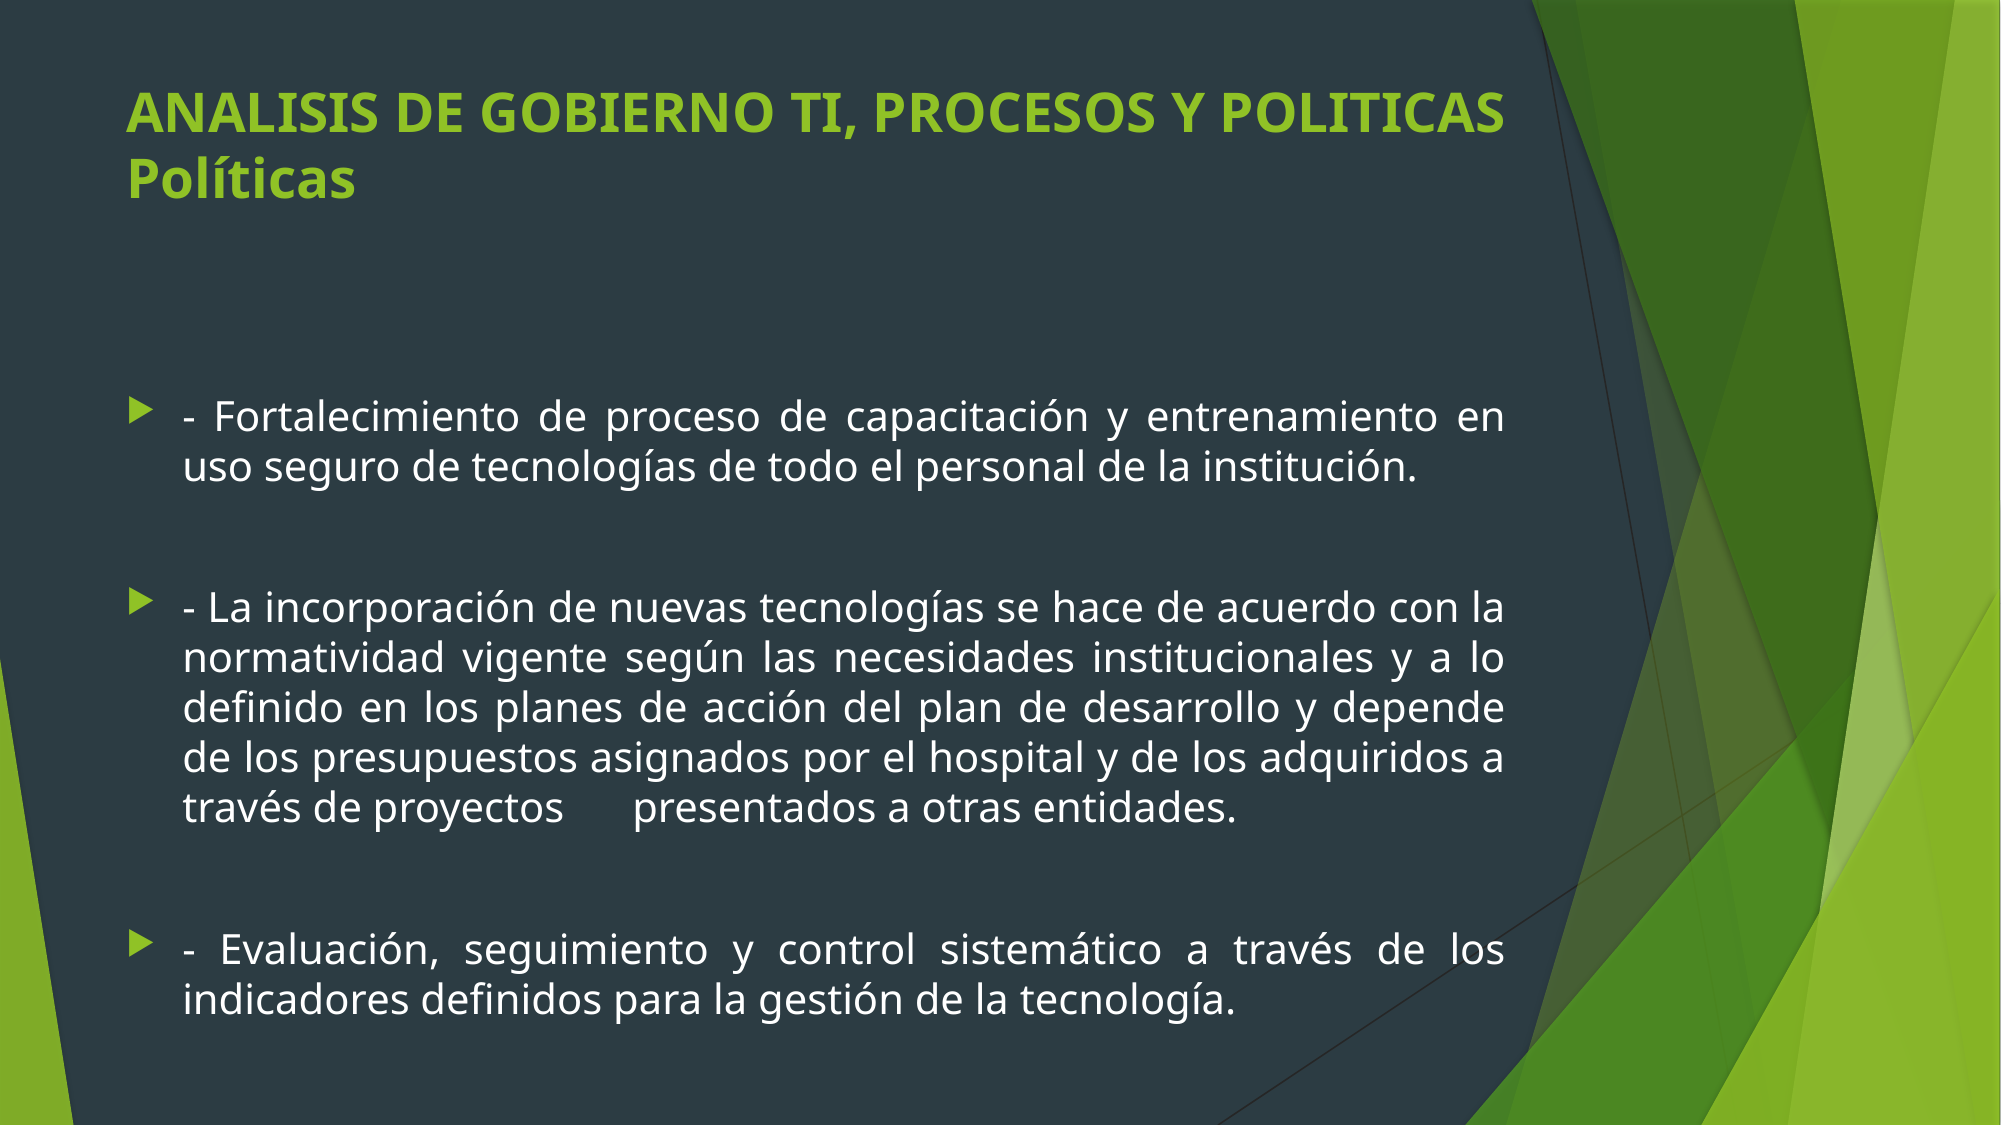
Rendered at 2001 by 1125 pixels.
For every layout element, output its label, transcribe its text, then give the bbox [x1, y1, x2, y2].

title ANALISIS DE GOBIERNO TI, PROCESOS Y POLITICAS Políticas [111, 70, 1522, 288]
list - Fortalecimiento de proceso de capacitación y entrenamiento en uso seguro de tecnologías de todo el personal de la institución. - La incorporación de nuevas tecnologías se hace de acuerdo con la normatividad vigente según las necesidades institucionales y a lo definido en los planes de acción del plan de desarrollo y depende de los presupuestos asignados por el hospital y de los adquiridos a través de proyectos presentados a otras entidades. - Evaluación, seguimiento y control sistemático a través de los indicadores definidos para la gestión de la tecnología. [111, 381, 1522, 1050]
